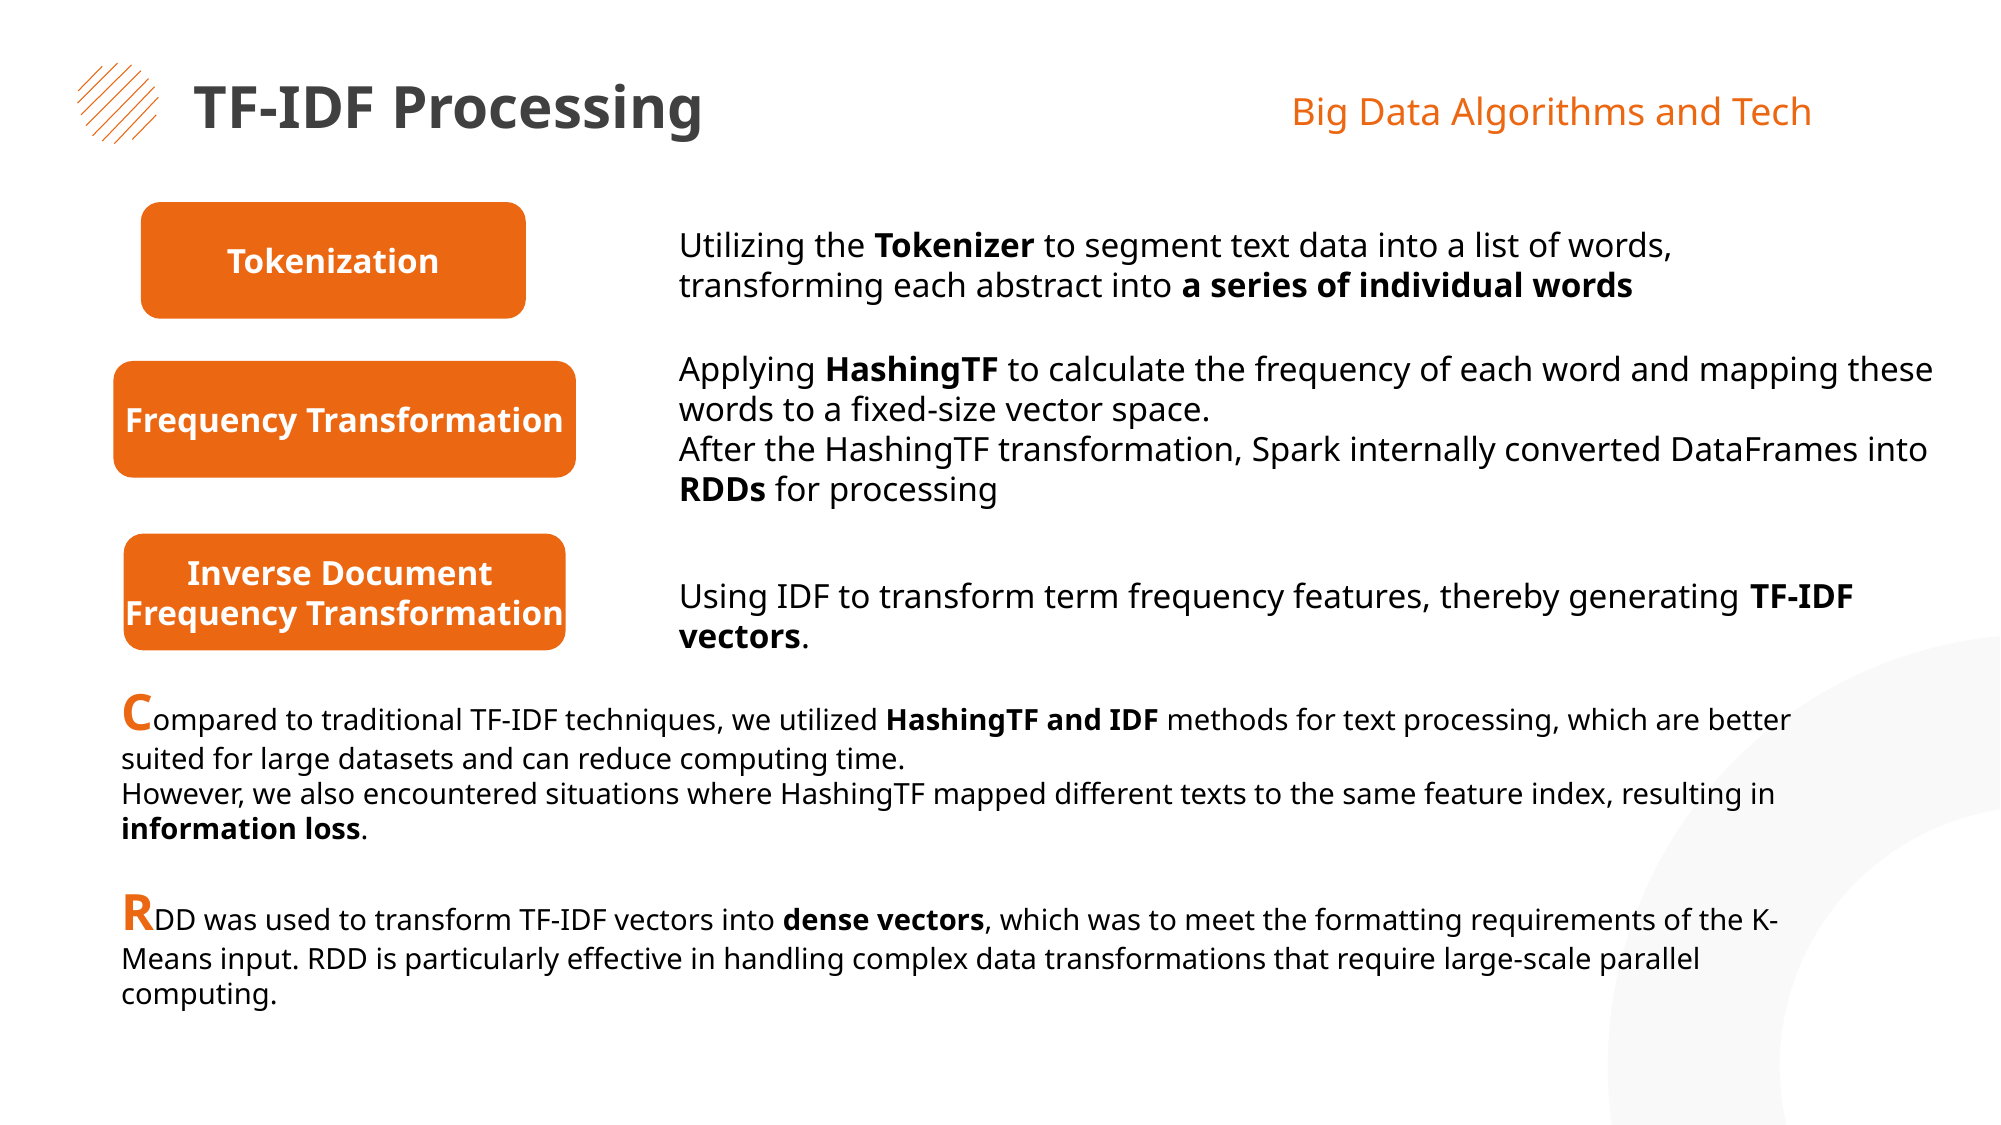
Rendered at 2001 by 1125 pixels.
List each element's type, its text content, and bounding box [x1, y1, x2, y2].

text_box Compared to traditional TF-IDF techniques, we utilized HashingTF and IDF methods for text processing, which are better suited for large datasets and can reduce computing time. However, we also encountered situations where HashingTF mapped different texts to the same feature index, resulting in information loss. RDD was used to transform TF-IDF vectors into dense vectors, which was to meet the formatting requirements of the K-Means input. RDD is particularly effective in handling complex data transformations that require large-scale parallel computing. [106, 673, 1872, 814]
text_box Tokenization [139, 200, 527, 320]
text_box Big Data Algorithms and Tech​ [1276, 80, 1872, 140]
text_box Using IDF to transform term frequency features, thereby generating TF-IDF vectors. [663, 567, 1963, 663]
text_box Utilizing the Tokenizer to segment text data into a list of words, transforming each abstract into a series of individual words [663, 216, 1755, 312]
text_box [77, 63, 159, 144]
text_box [1606, 635, 2000, 1125]
text_box Inverse Document Frequency Transformation [122, 532, 567, 652]
text_box TF-IDF Processing [134, 70, 764, 149]
text_box Applying HashingTF to calculate the frequency of each word and mapping these words to a fixed-size vector space. After the HashingTF transformation, Spark internally converted DataFrames into RDDs for processing [663, 340, 1963, 515]
text_box Frequency Transformation [112, 359, 577, 479]
